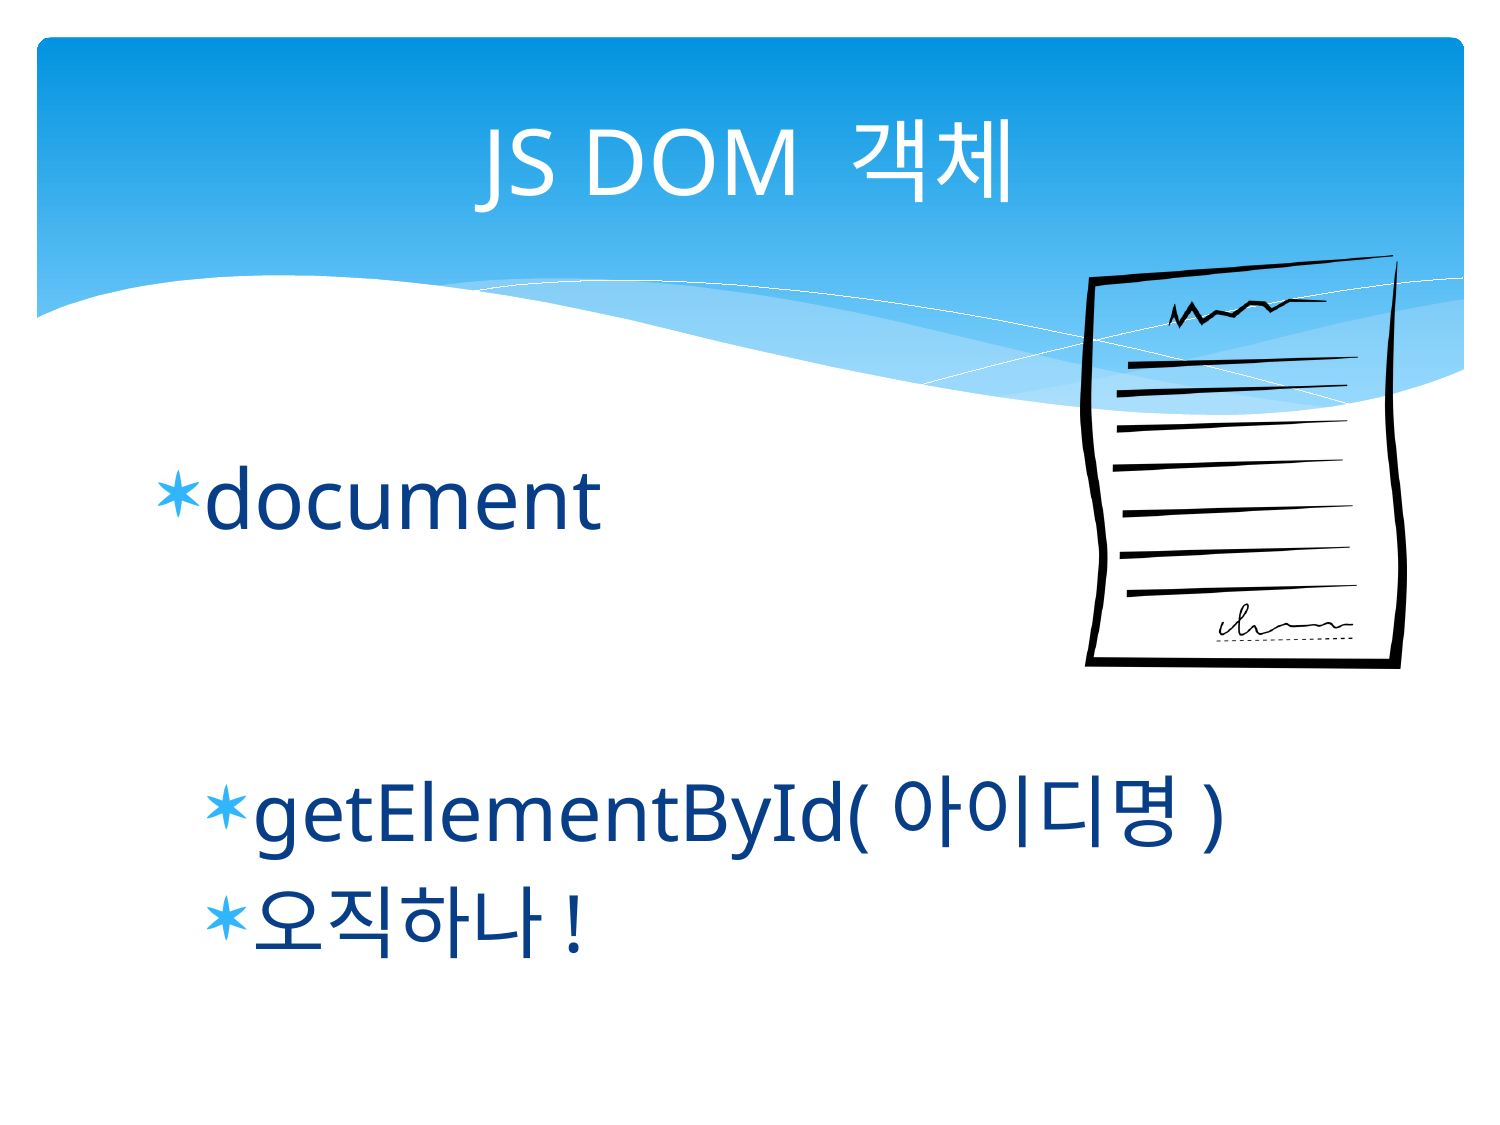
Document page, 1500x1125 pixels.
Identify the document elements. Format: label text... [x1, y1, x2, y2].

title JS DOM 객체 [75, 55, 1425, 261]
list document getElementById(아이디명) 오직하나! [143, 438, 1359, 1005]
picture [1080, 255, 1407, 670]
